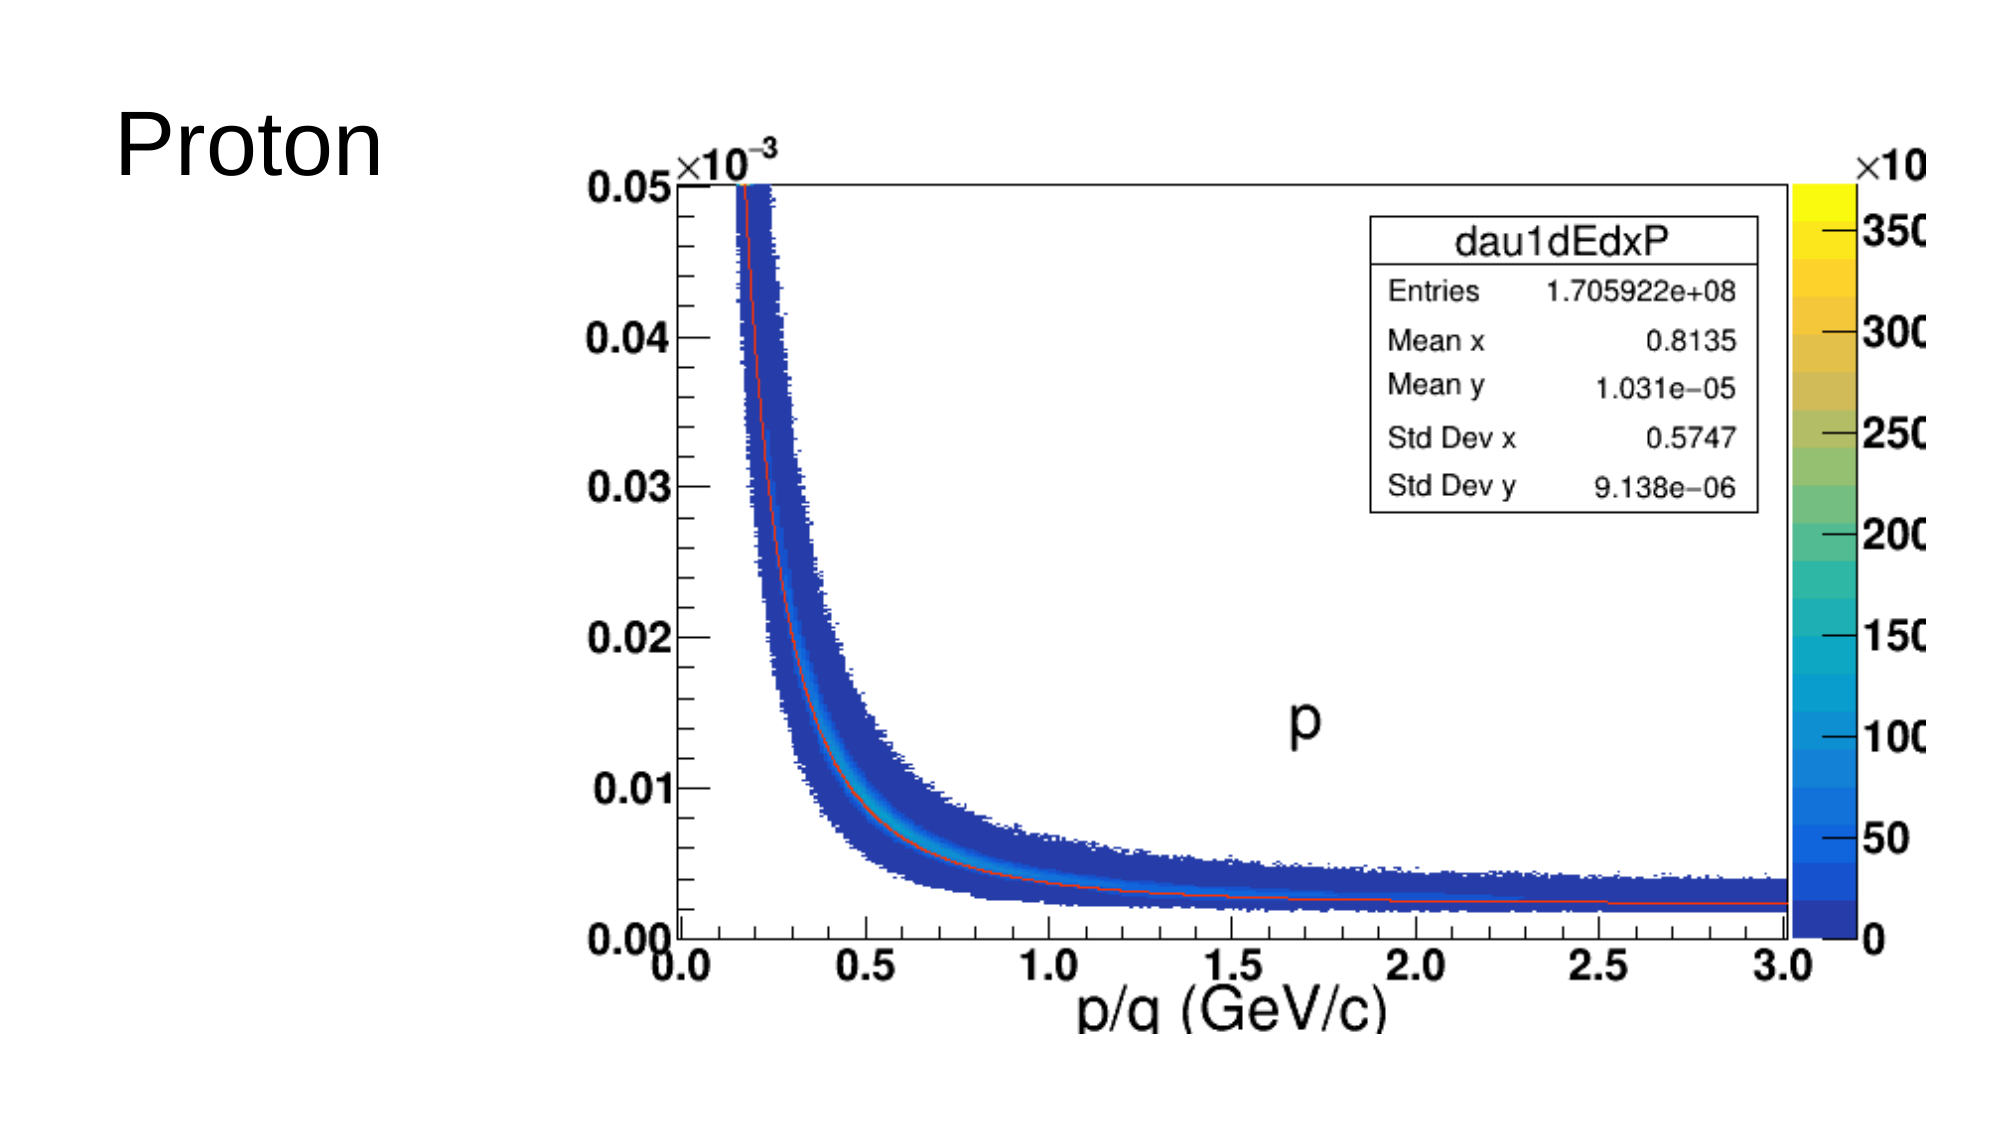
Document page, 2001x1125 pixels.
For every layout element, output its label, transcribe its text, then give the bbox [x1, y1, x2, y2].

title Proton [99, 44, 1901, 233]
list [540, 91, 1926, 1034]
